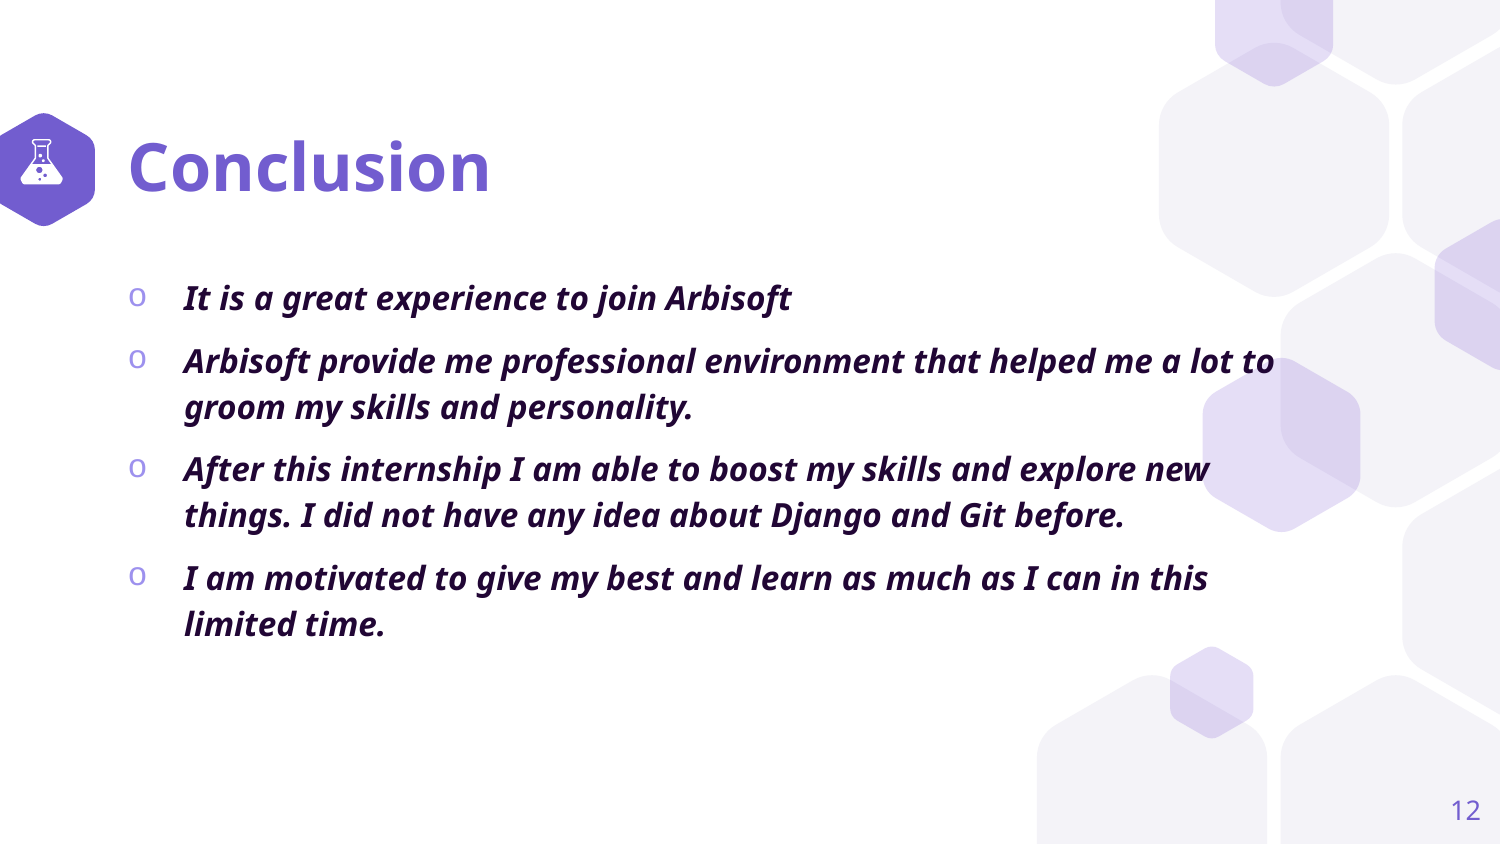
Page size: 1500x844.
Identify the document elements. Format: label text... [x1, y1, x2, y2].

title Conclusion [127, 137, 1114, 203]
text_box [20, 138, 63, 185]
slide_number 12 [1391, 779, 1482, 844]
list It is a great experience to join Arbisoft Arbisoft provide me professional environment that helped me a lot to groom my skills and personality. After this internship I am able to boost my skills and explore new things. I did not have any idea about Django and Git before. I am motivated to give my best and learn as much as I can in this limited time. [127, 271, 1325, 760]
